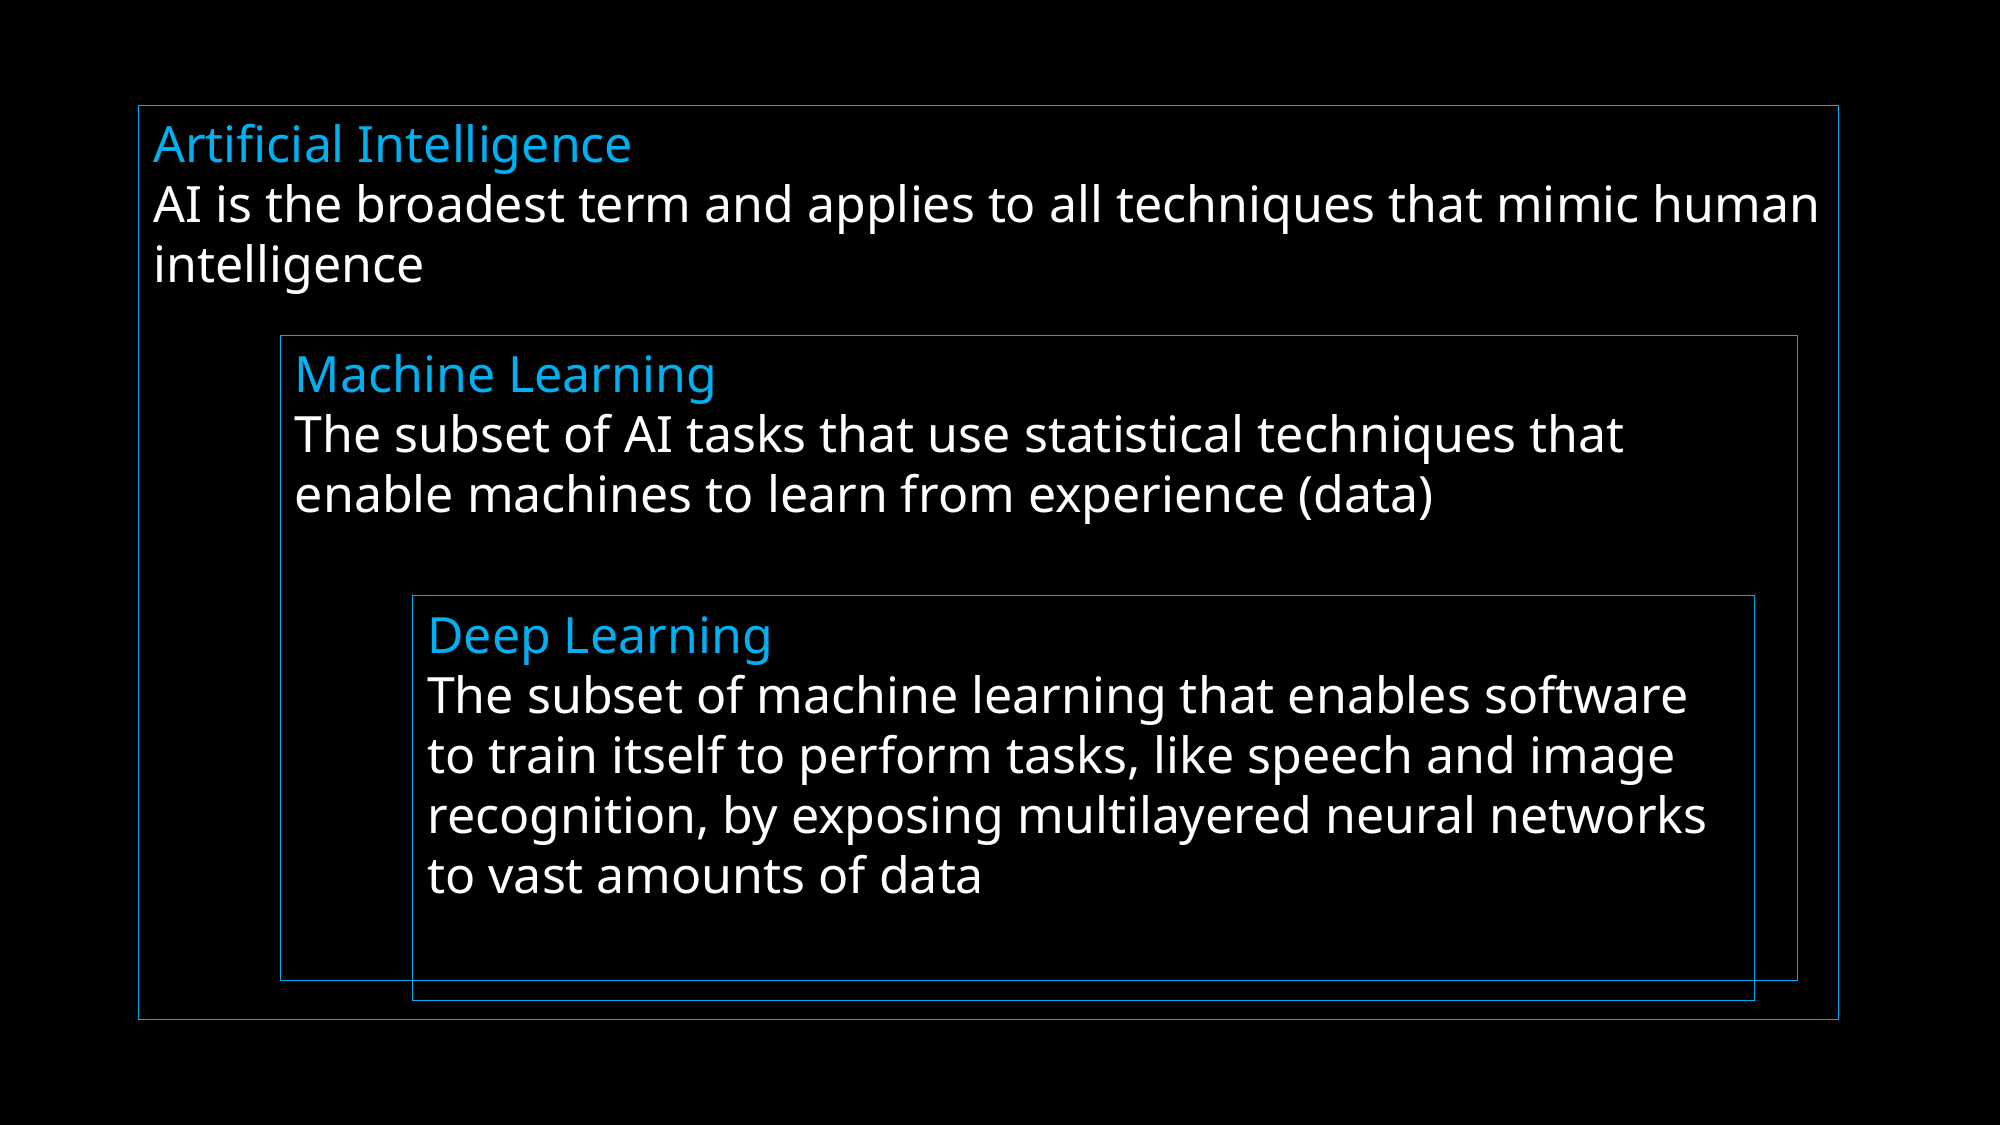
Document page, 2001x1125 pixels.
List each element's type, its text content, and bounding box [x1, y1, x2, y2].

text_box Deep Learning The subset of machine learning that enables software to train itself to perform tasks, like speech and image recognition, by exposing multilayered neural networks to vast amounts of data [412, 595, 1755, 1001]
text_box Artificial Intelligence AI is the broadest term and applies to all techniques that mimic human intelligence [138, 105, 1839, 1020]
text_box Machine Learning The subset of AI tasks that use statistical techniques that enable machines to learn from experience (data) [280, 335, 1798, 981]
